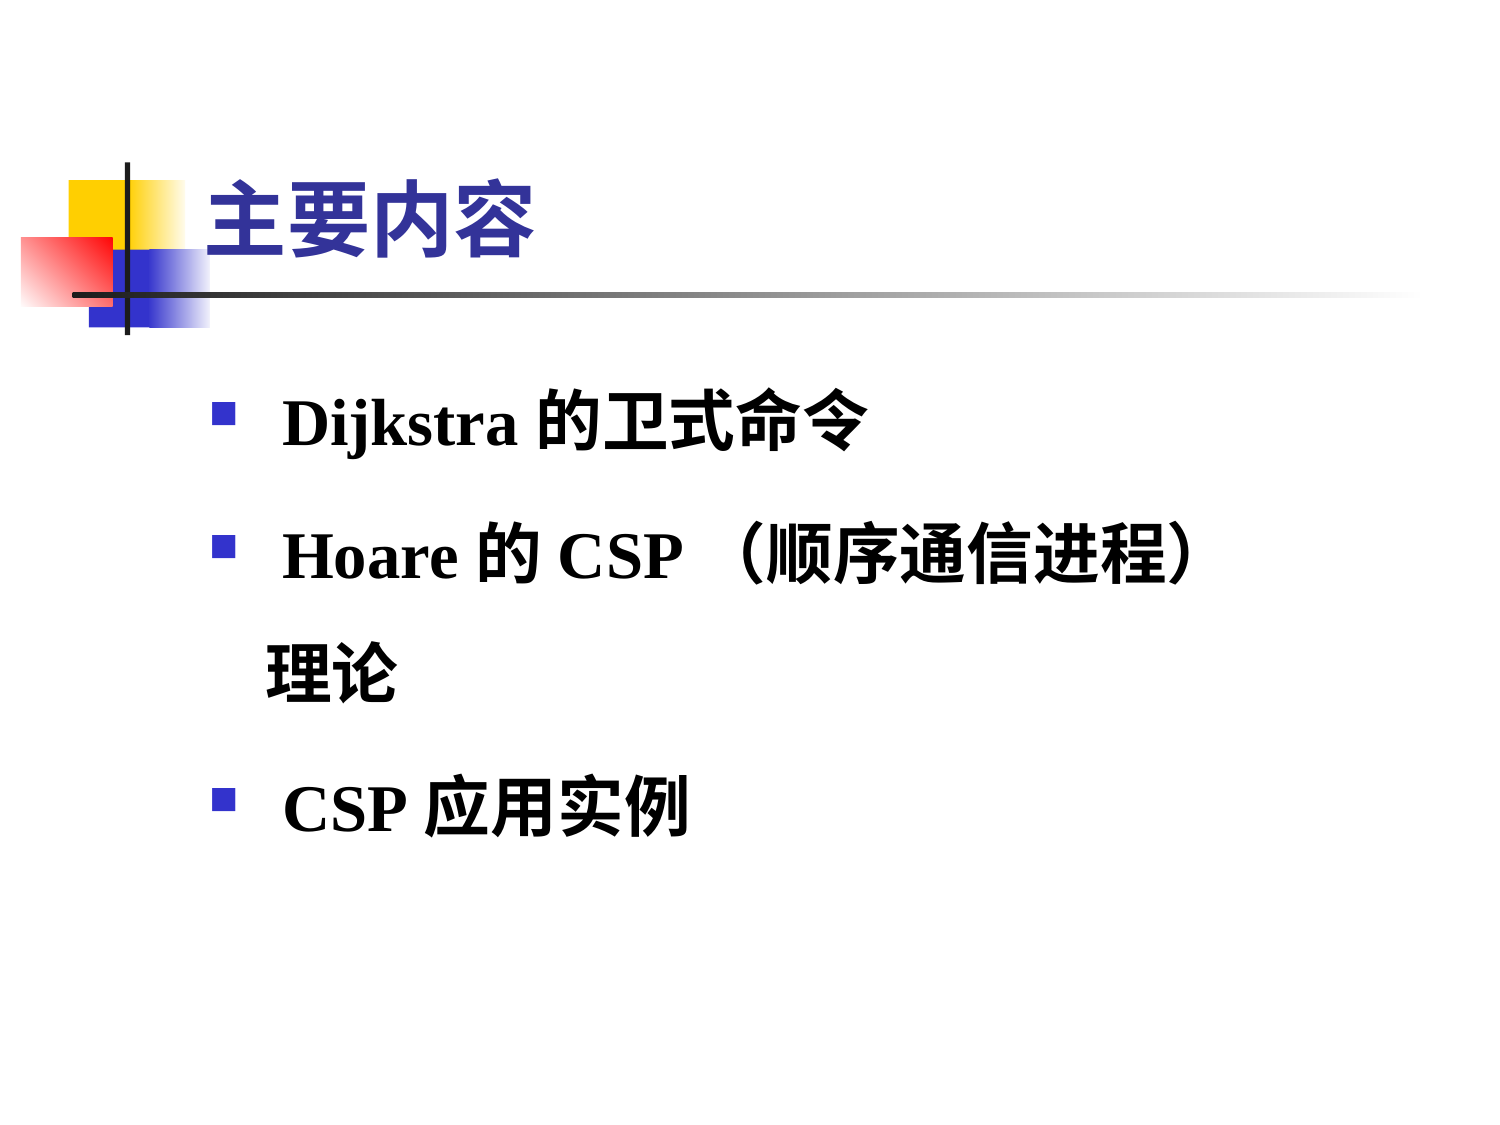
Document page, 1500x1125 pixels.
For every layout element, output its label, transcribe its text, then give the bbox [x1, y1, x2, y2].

title 主要内容 [188, 34, 1468, 276]
list Dijkstra的卫式命令 Hoare的CSP（顺序通信进程）理论 CSP应用实例 [193, 330, 1259, 929]
